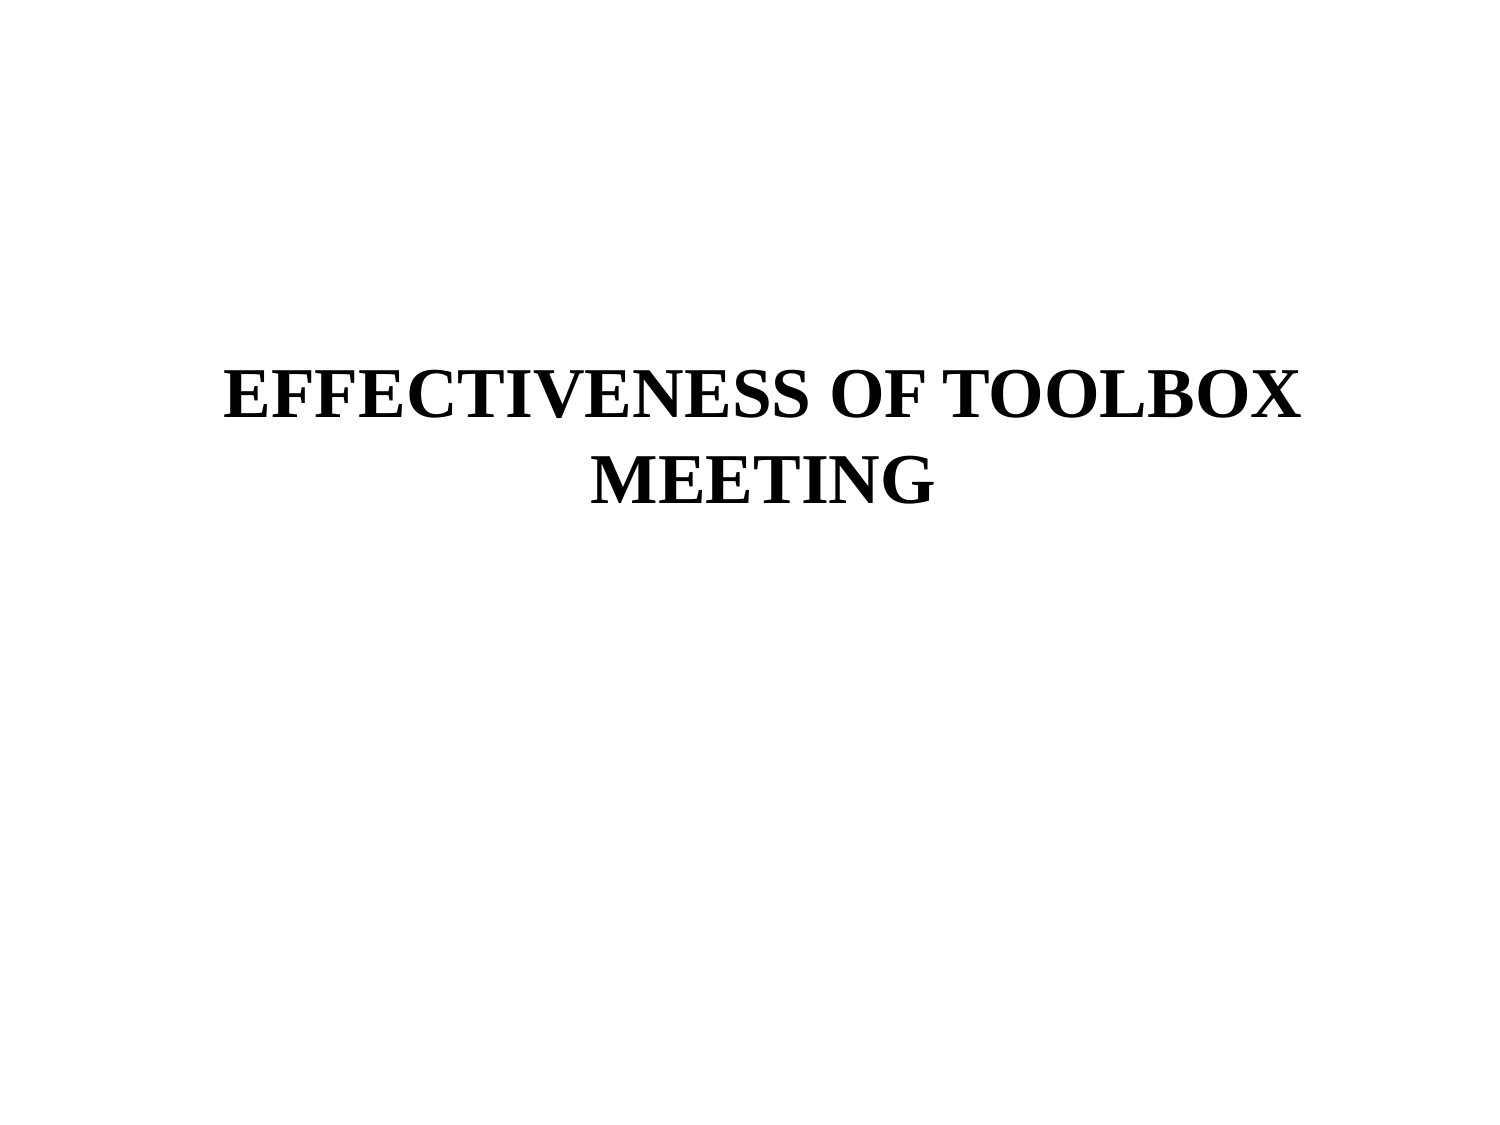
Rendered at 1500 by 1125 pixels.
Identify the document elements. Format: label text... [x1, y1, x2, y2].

title EFFECTIVENESS OF TOOLBOX MEETING [88, 338, 1439, 526]
